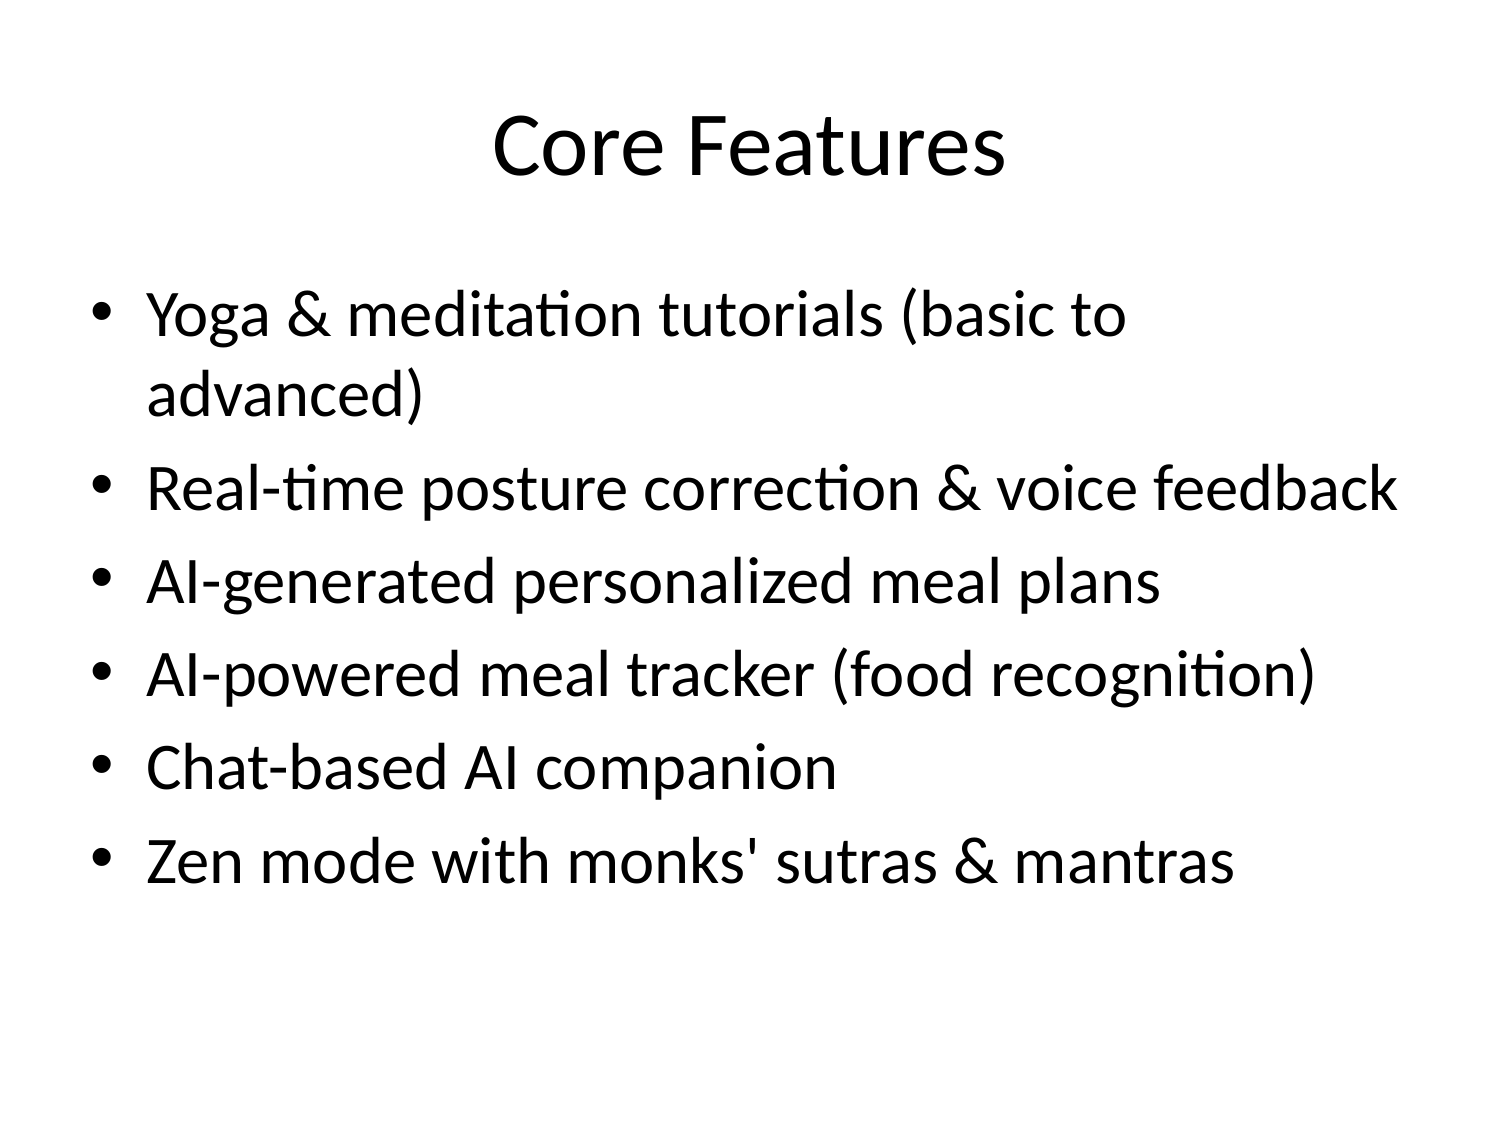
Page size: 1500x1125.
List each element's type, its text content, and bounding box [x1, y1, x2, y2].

title Core Features [75, 45, 1425, 233]
list Yoga & meditation tutorials (basic to advanced) Real-time posture correction & voice feedback AI-generated personalized meal plans AI-powered meal tracker (food recognition) Chat-based AI companion Zen mode with monks' sutras & mantras [75, 262, 1425, 1005]
